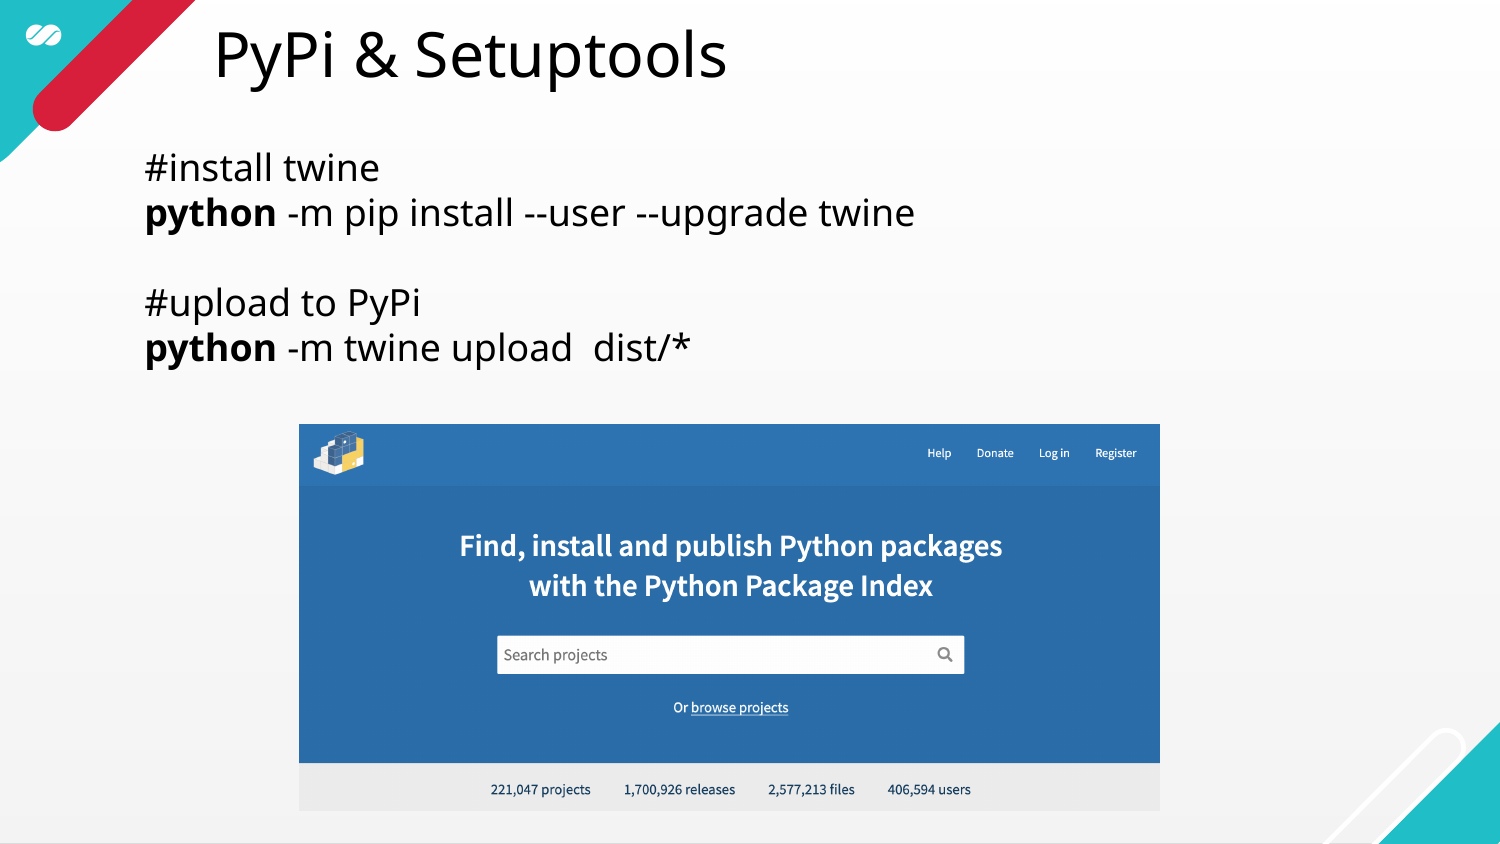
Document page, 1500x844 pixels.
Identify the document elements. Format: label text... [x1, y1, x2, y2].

text_box #install twine python -m pip install --user --upgrade twine #upload to PyPi python -m twine upload dist/* [129, 129, 1330, 580]
picture [24, 24, 63, 46]
picture [298, 424, 1160, 811]
text_box PyPi & Setuptools [198, 0, 1330, 106]
